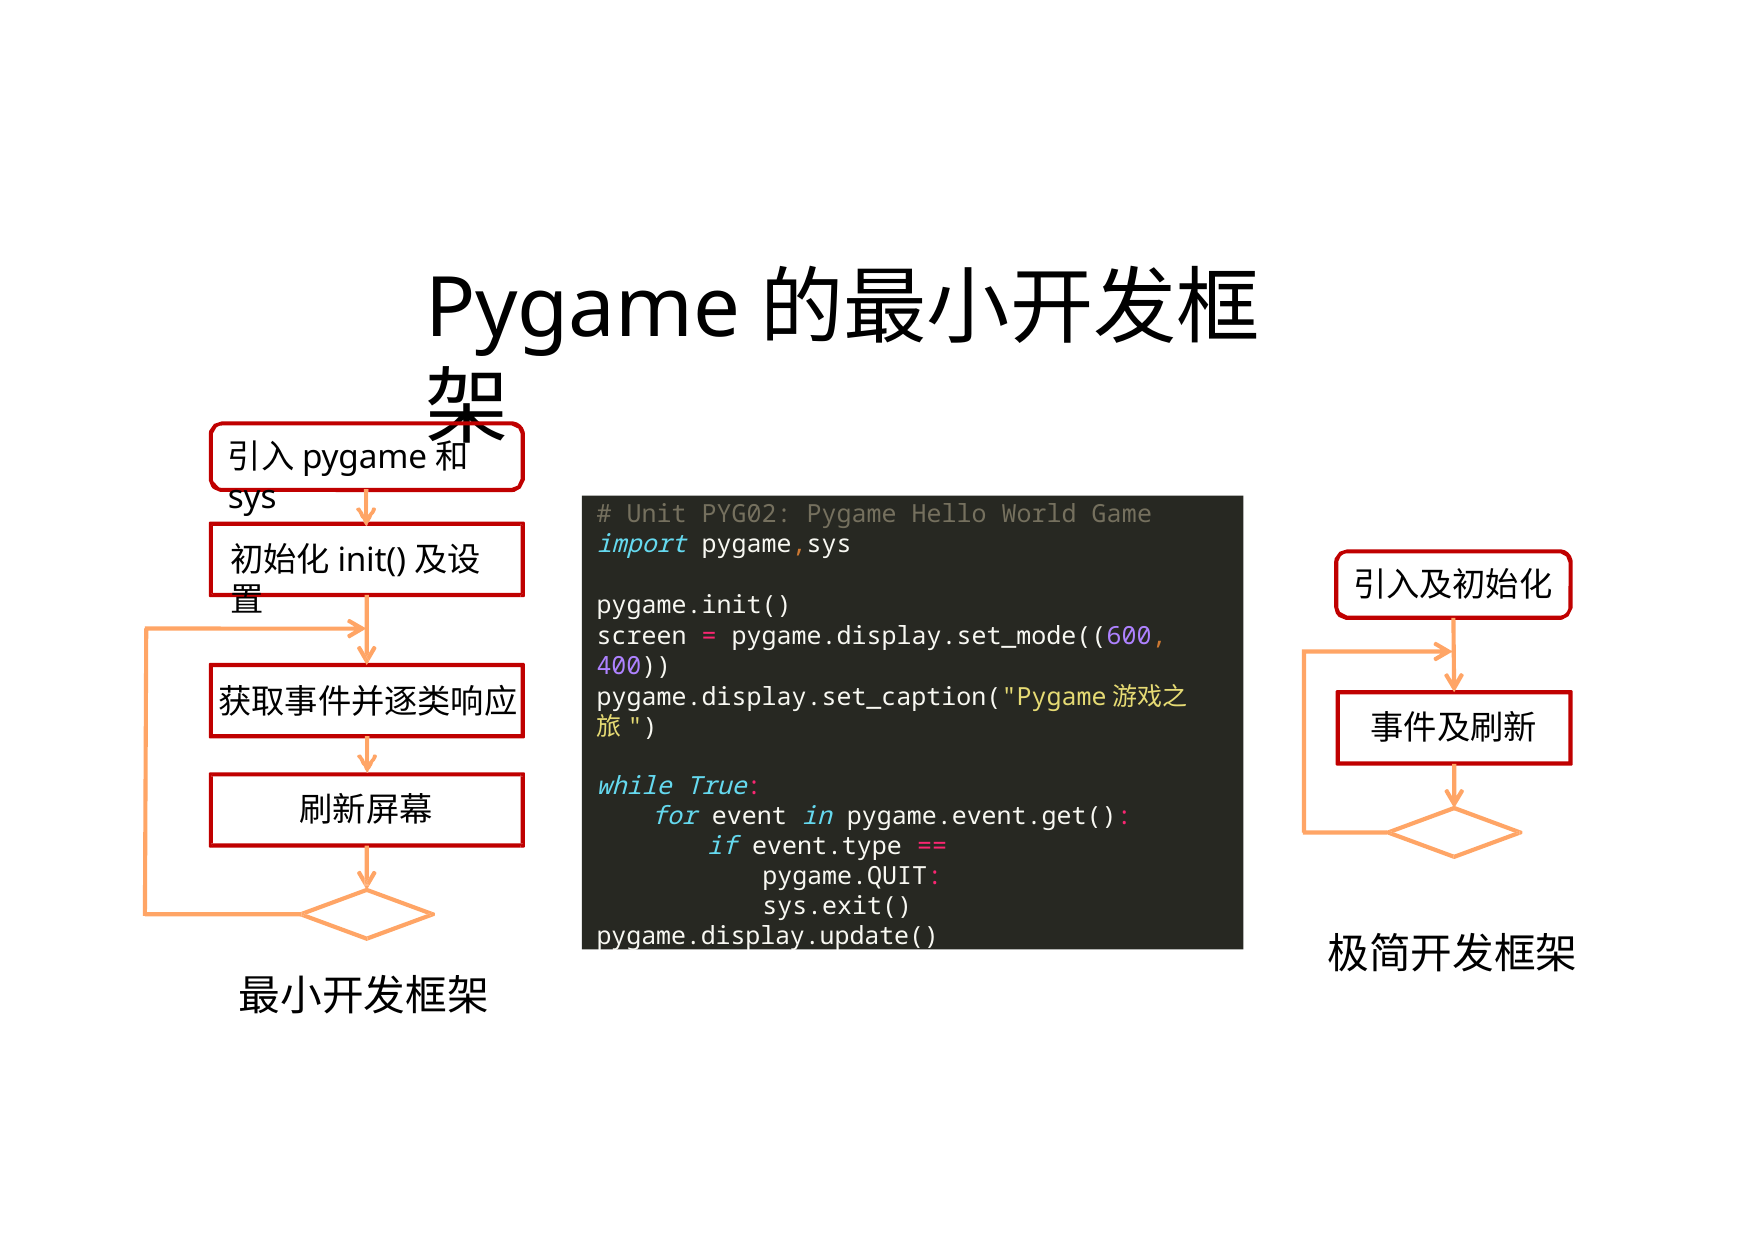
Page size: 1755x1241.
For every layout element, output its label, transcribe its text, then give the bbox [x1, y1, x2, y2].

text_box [1333, 548, 1573, 860]
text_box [208, 421, 526, 942]
text_box 极简开发框架 [1325, 924, 1580, 977]
text_box # Unit PYG02: Pygame Hello World Game import pygame,sys pygame.init() screen = pygame.display.set_mode((600, 400)) pygame.display.set_caption("Pygame游戏之旅") while True: for event in pygame.event.get(): if event.type == pygame.QUIT: sys.exit() pygame.display.update() [581, 495, 1244, 950]
text_box 最小开发框架 [236, 967, 491, 1020]
title Pygame的最小开发框架 [423, 251, 1332, 461]
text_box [142, 488, 377, 917]
text_box [1301, 649, 1328, 835]
